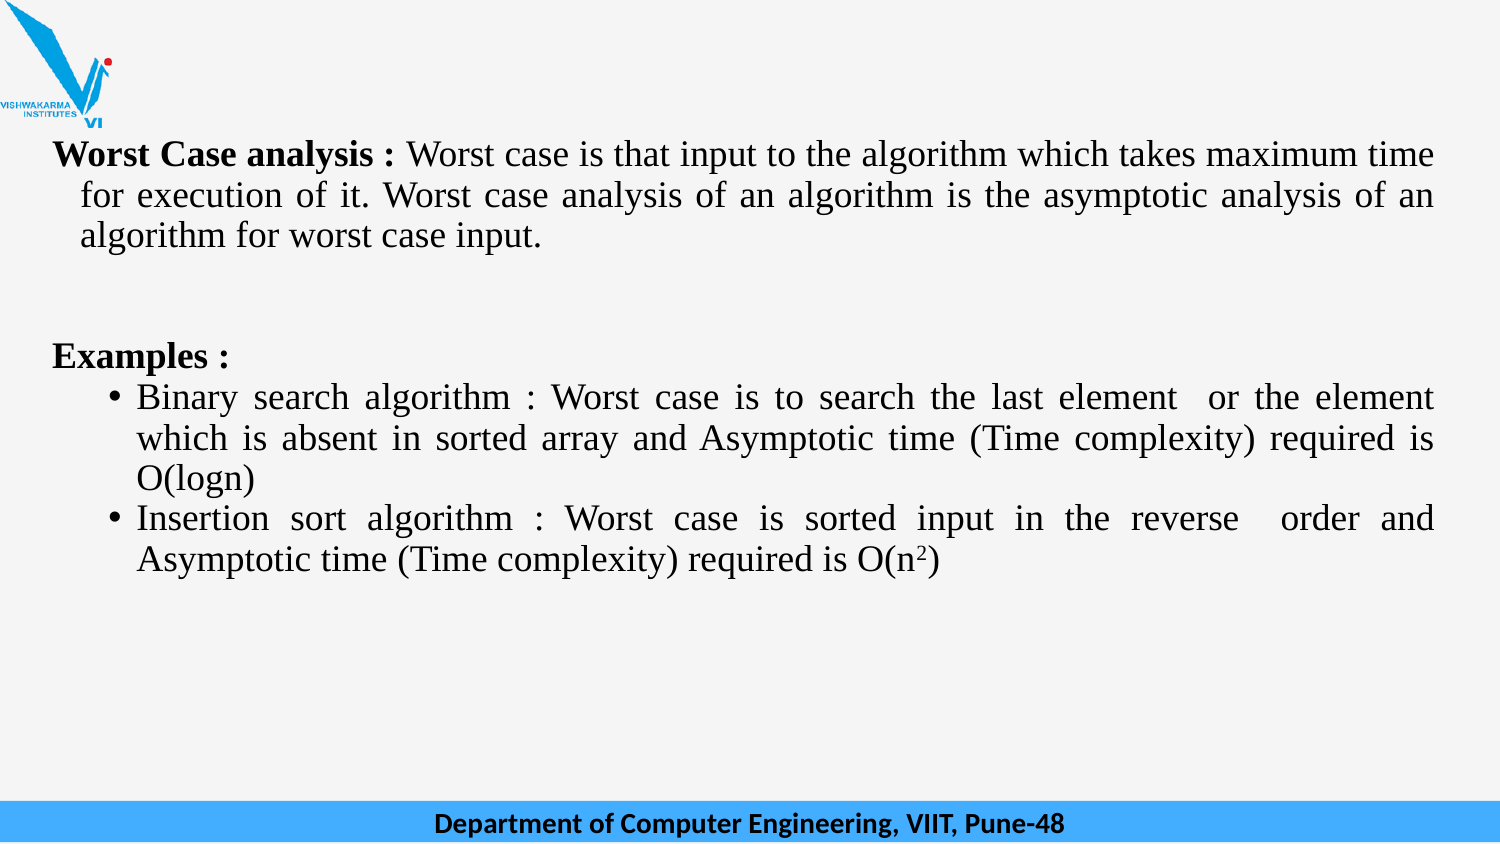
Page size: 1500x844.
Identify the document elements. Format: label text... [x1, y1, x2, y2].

picture [0, 0, 119, 135]
list Worst Case analysis : Worst case is that input to the algorithm which takes maximum time for execution of it. Worst case analysis of an algorithm is the asymptotic analysis of an algorithm for worst case input. Examples : Binary search algorithm : Worst case is to search the last element or the element which is absent in sorted array and Asymptotic time (Time complexity) required is O(logn) Insertion sort algorithm : Worst case is sorted input in the reverse order and Asymptotic time (Time complexity) required is O(n2) [40, 128, 1448, 767]
text_box Department of Computer Engineering, VIIT, Pune-48 [0, 800, 1500, 843]
